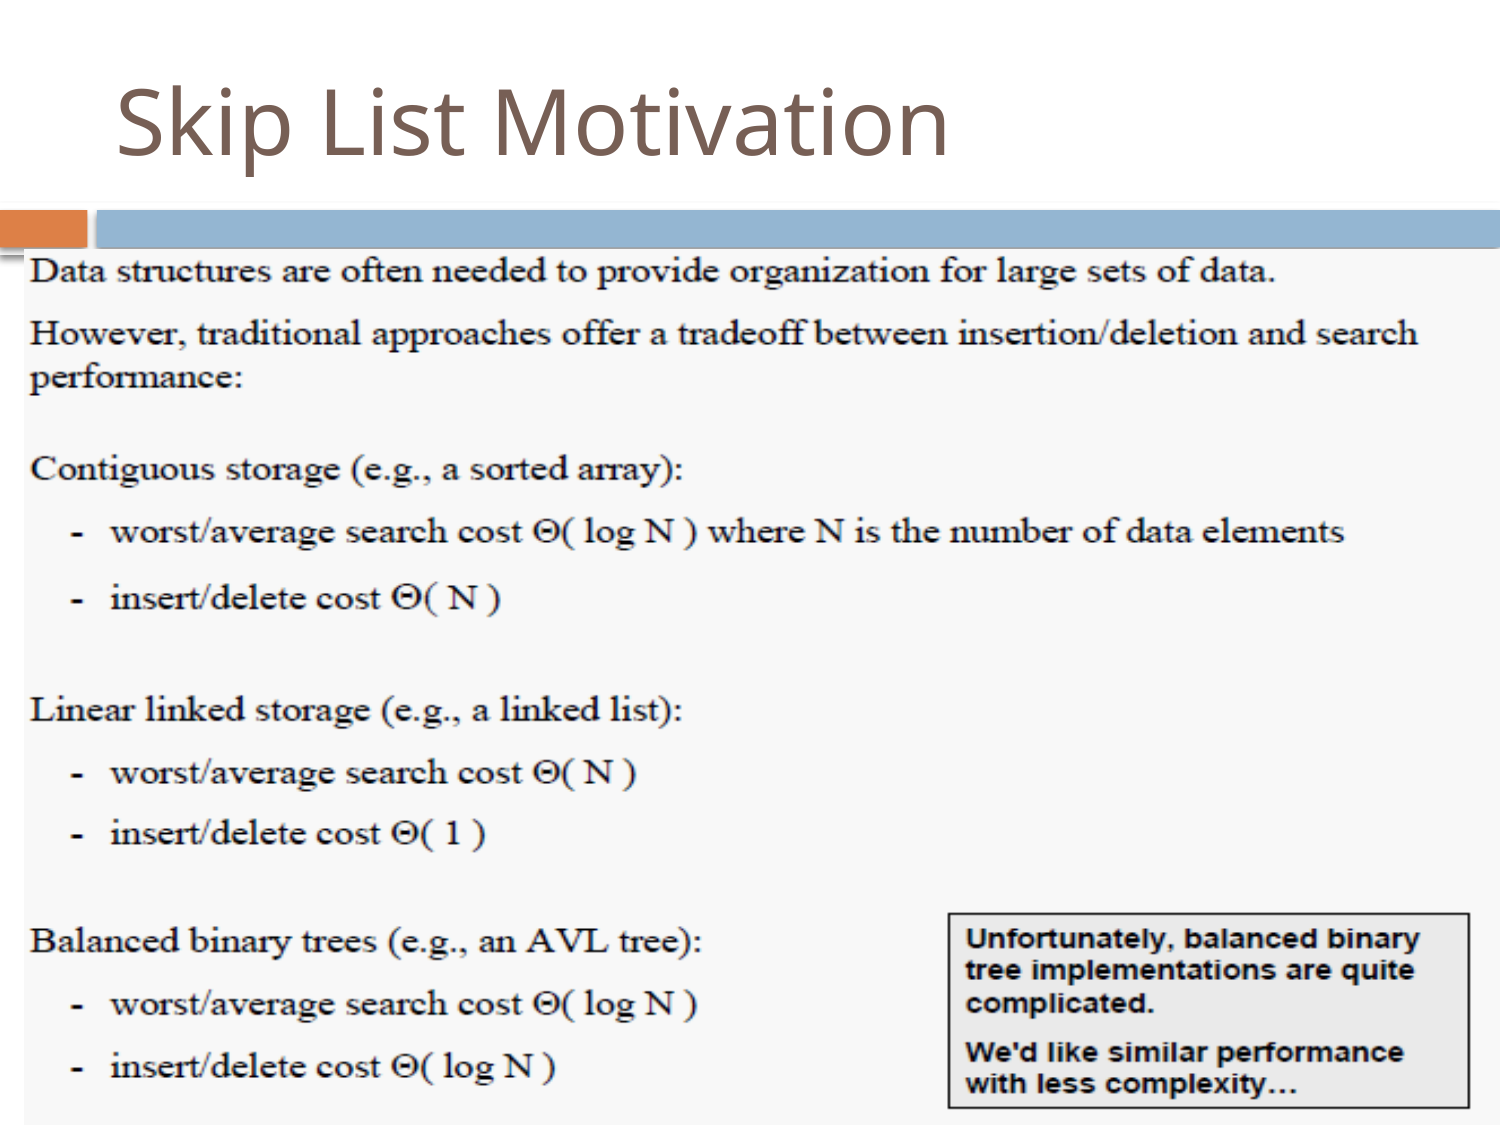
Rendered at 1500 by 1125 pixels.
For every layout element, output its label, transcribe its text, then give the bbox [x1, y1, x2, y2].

title Skip List Motivation [100, 37, 1438, 200]
picture [24, 249, 1500, 1125]
